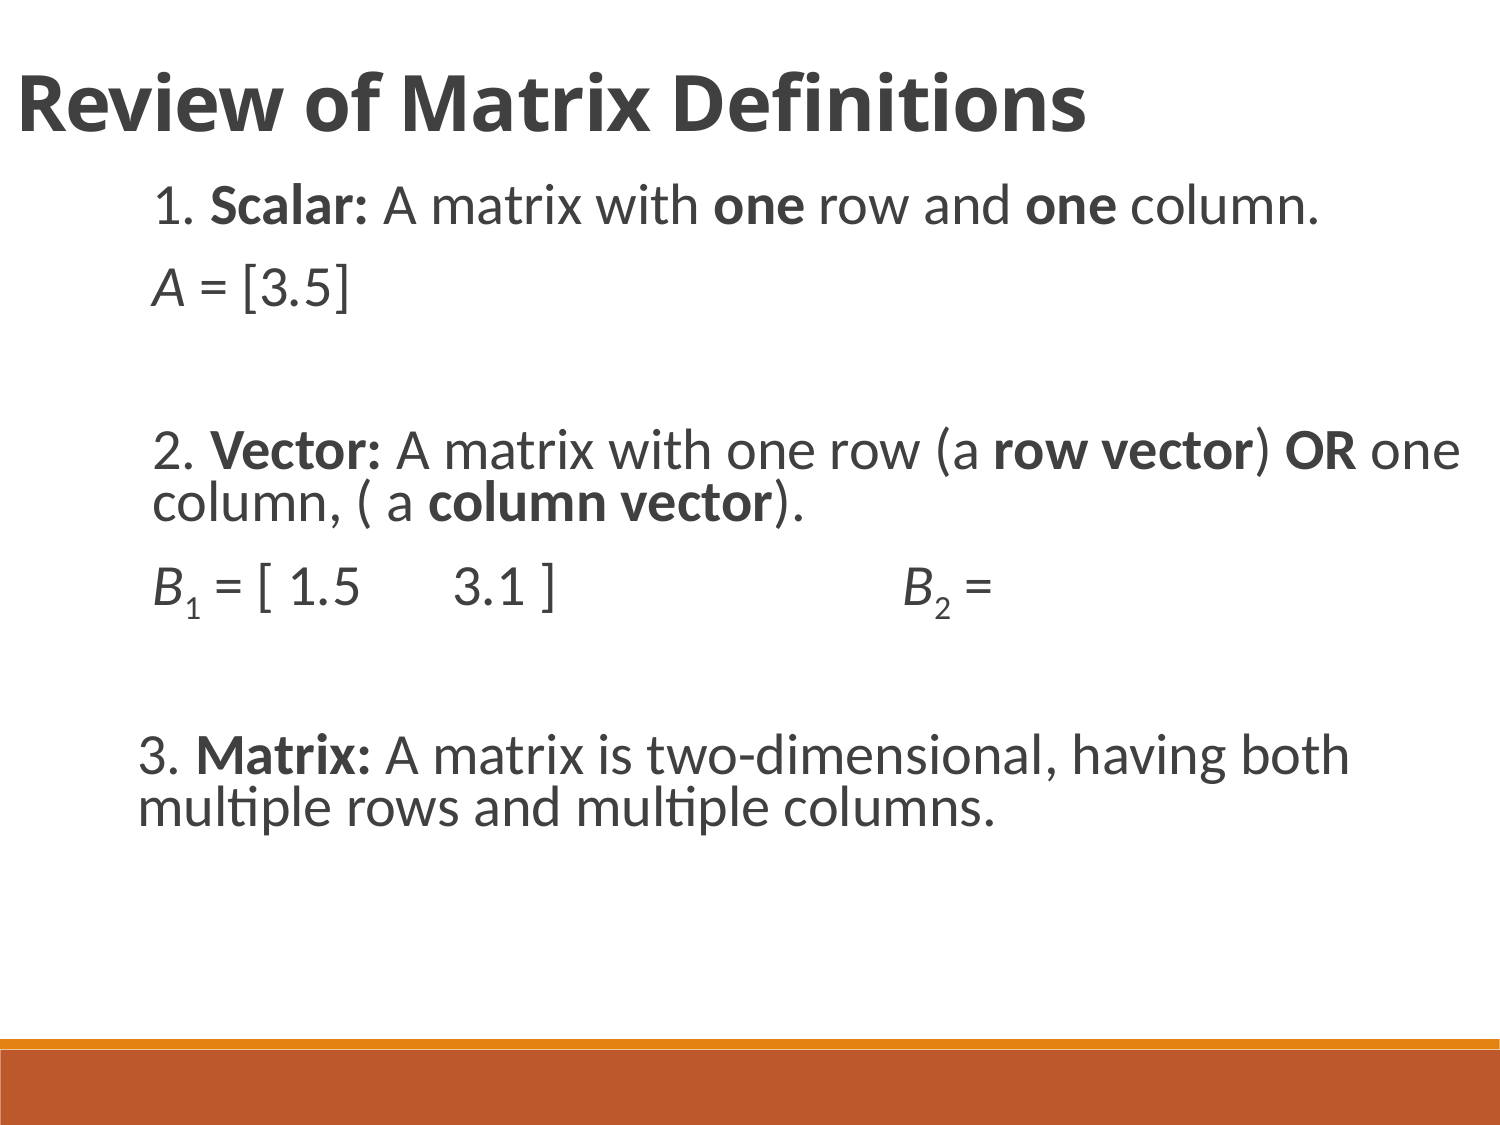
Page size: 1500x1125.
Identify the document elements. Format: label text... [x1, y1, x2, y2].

title Review of Matrix Definitions [0, 50, 1350, 158]
